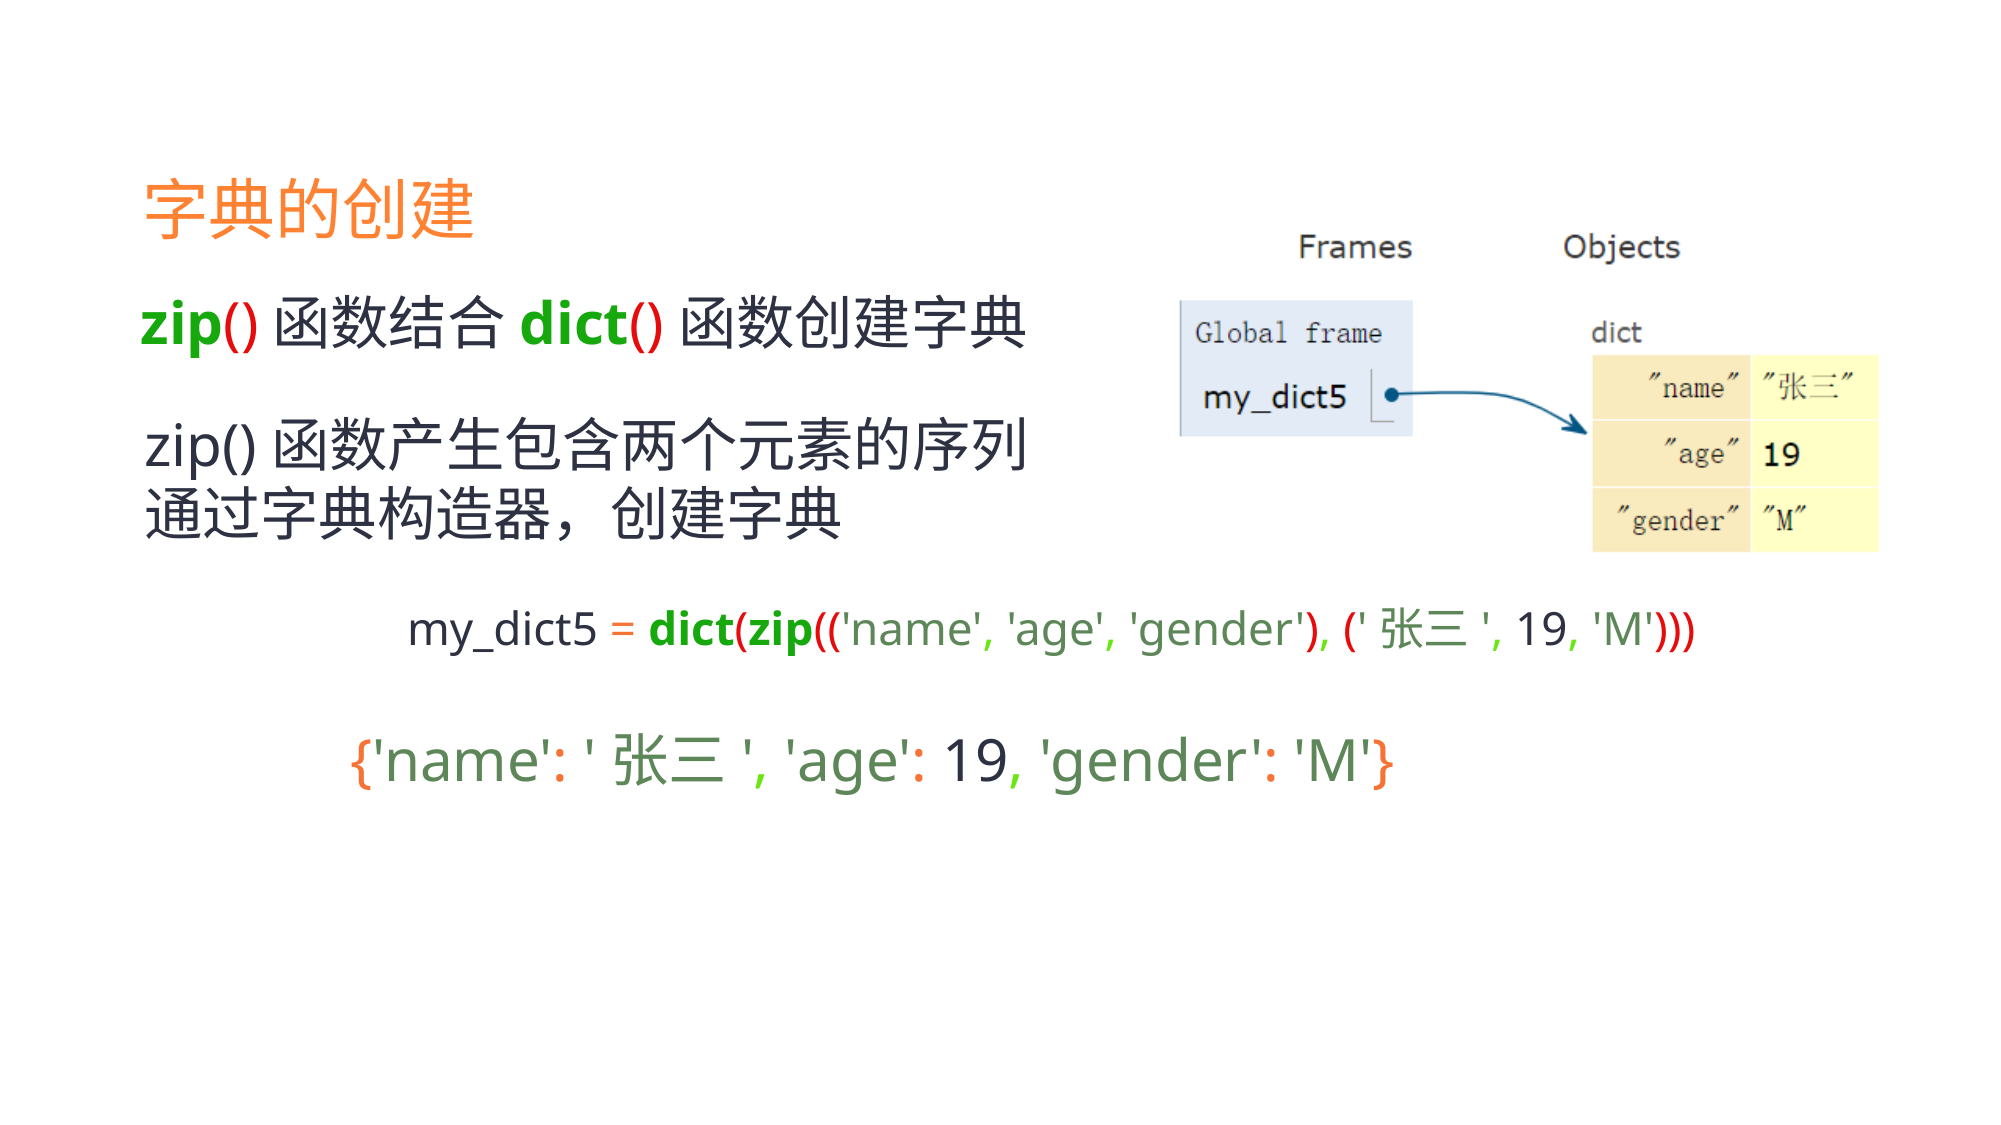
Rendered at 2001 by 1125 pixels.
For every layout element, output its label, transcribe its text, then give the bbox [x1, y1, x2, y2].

picture [1177, 224, 1890, 558]
text_box zip()函数产生包含两个元素的序列 通过字典构造器，创建字典 [129, 400, 1048, 555]
text_box {'name': '张三', 'age': 19, 'gender': 'M'} [335, 716, 1410, 801]
text_box 字典的创建 [127, 160, 491, 256]
text_box my_dict5 = dict(zip(('name', 'age', 'gender'), ('张三', 19, 'M'))) [392, 592, 1711, 663]
text_box zip()函数结合dict()函数创建字典 [125, 278, 1142, 364]
